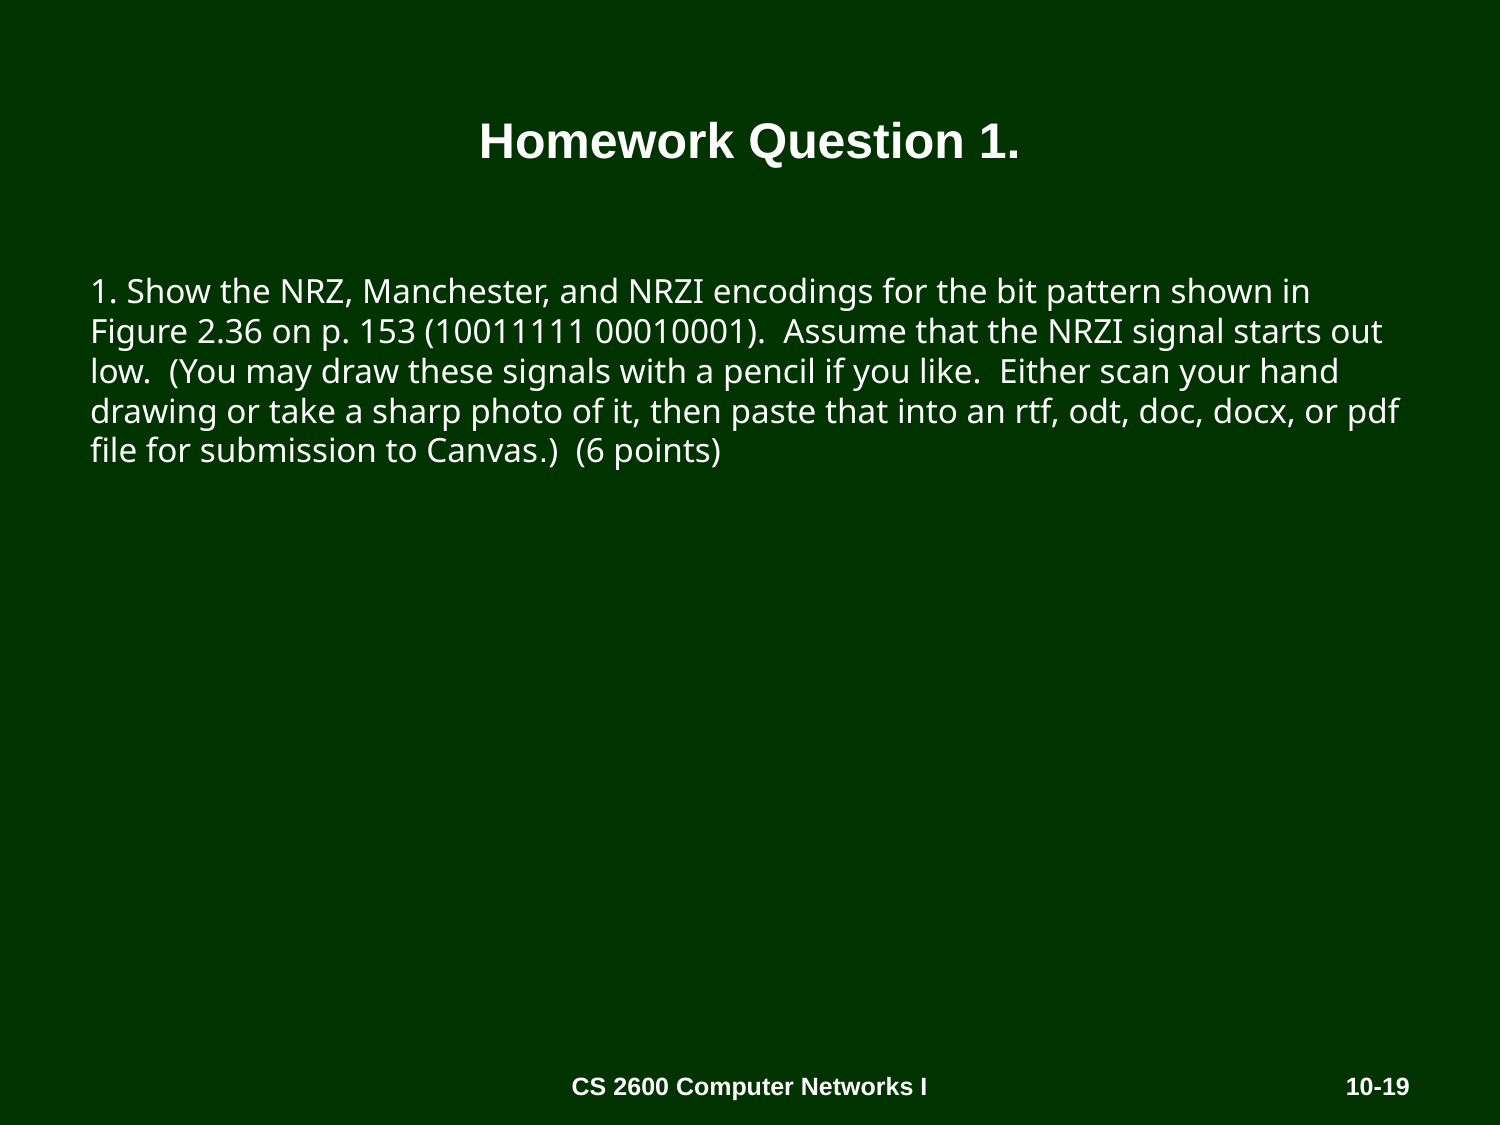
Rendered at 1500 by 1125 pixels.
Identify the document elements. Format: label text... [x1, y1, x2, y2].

list 1. Show the NRZ, Manchester, and NRZI encodings for the bit pattern shown in Figure 2.36 on p. 153 (10011111 00010001). Assume that the NRZI signal starts out low. (You may draw these signals with a pencil if you like. Either scan your hand drawing or take a sharp photo of it, then paste that into an rtf, odt, doc, docx, or pdf file for submission to Canvas.) (6 points) [74, 262, 1426, 1006]
footer CS 2600 Computer Networks I [299, 1062, 1074, 1103]
slide_number 10-19 [1074, 1062, 1426, 1103]
title Homework Question 1. [74, 44, 1426, 233]
